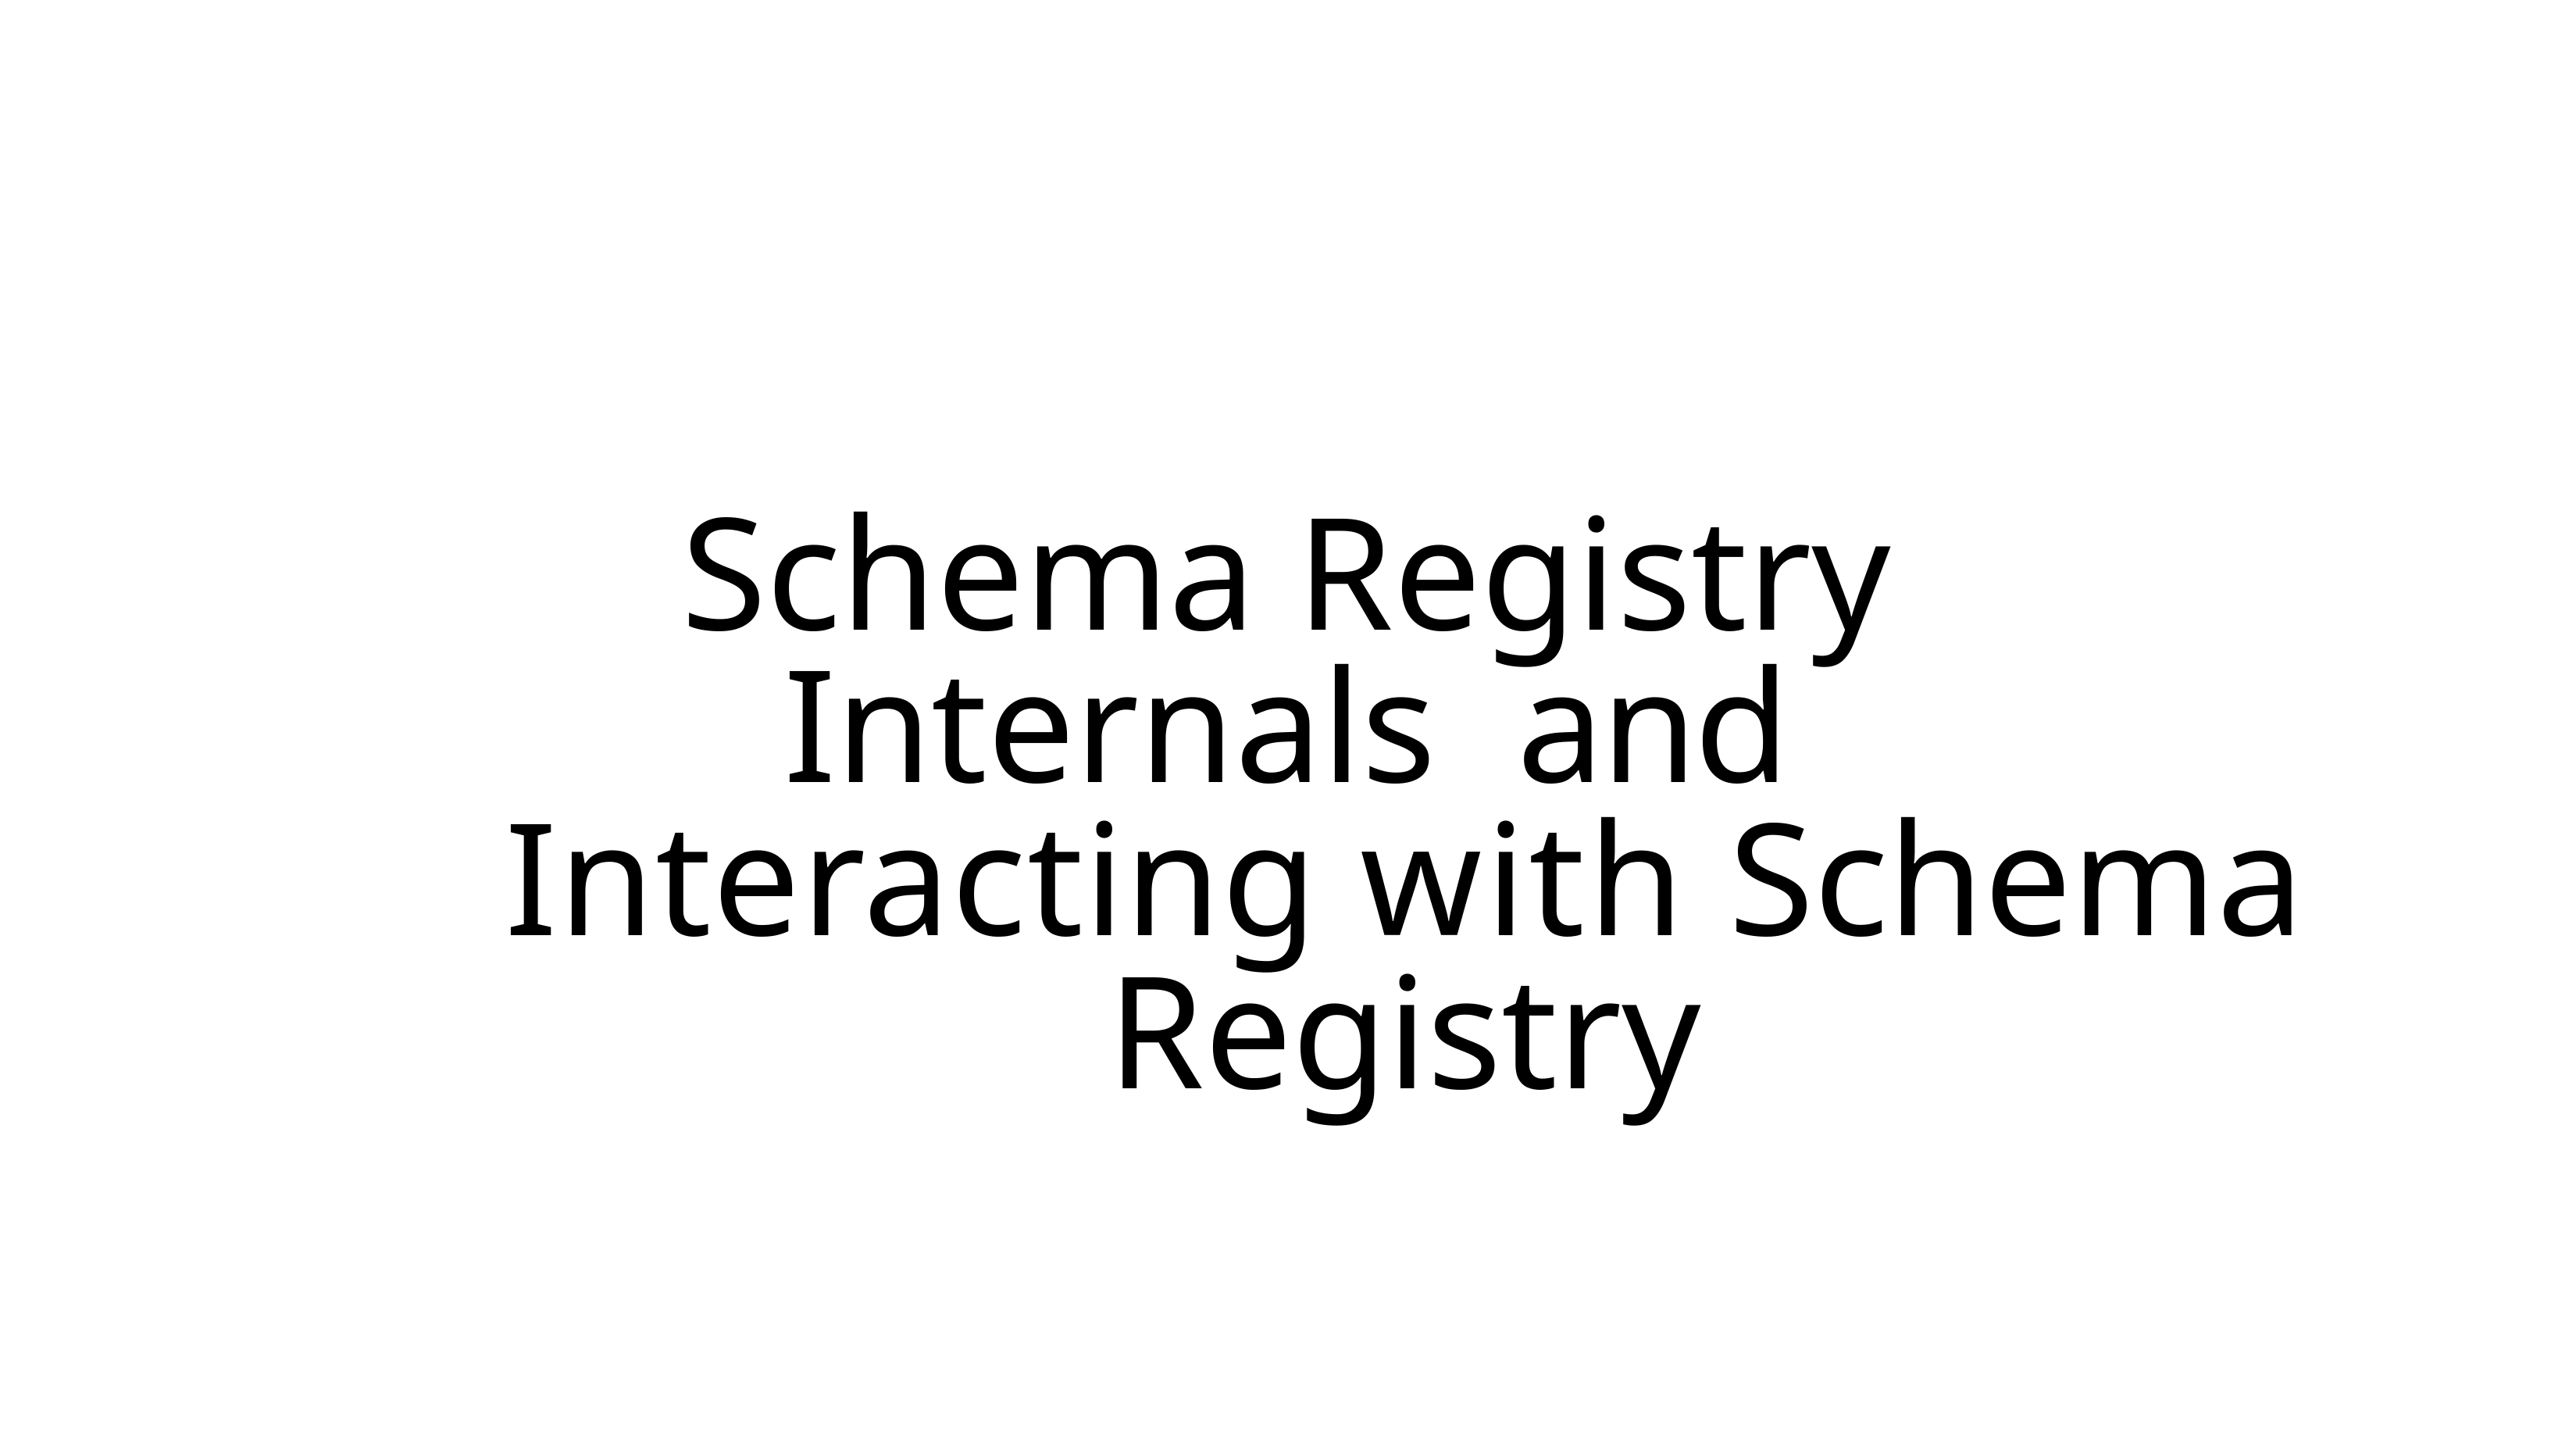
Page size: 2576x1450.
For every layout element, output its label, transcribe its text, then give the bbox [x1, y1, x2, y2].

title Schema Registry Internals and Interacting with Schema Registry [145, 473, 2431, 1120]
